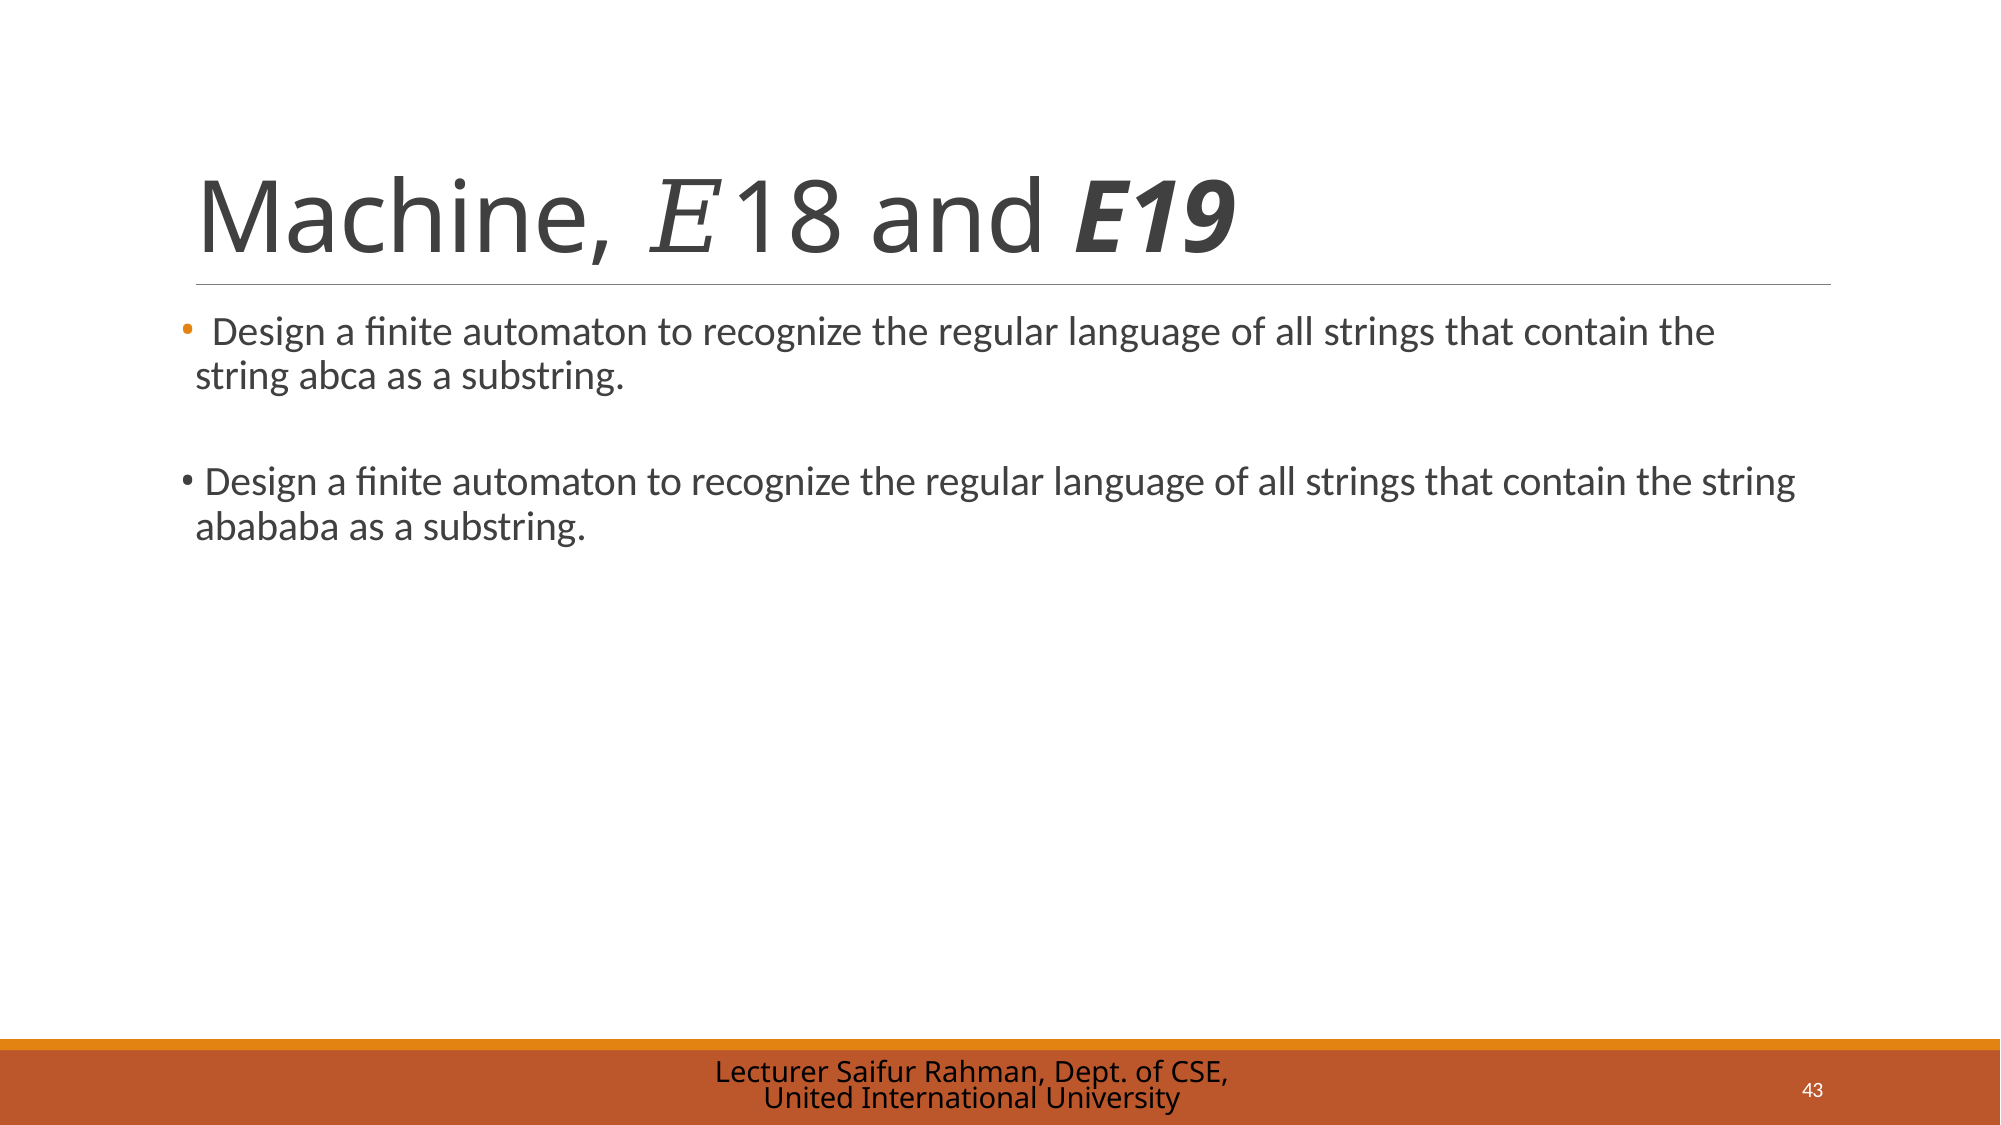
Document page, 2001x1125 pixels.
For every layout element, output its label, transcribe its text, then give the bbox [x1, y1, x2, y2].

text_box Design a finite automaton to recognize the regular language of all strings that contain the string abca as a substring. Design a finite automaton to recognize the regular language of all strings that contain the string abababa as a substring. [177, 300, 1818, 549]
title Machine, 𝐸18 and E19 [192, 47, 1634, 300]
slide_number 43 [1799, 1078, 1833, 1125]
text_box Lecturer Saifur Rahman, Dept. of CSE, United International University [706, 1062, 1238, 1115]
